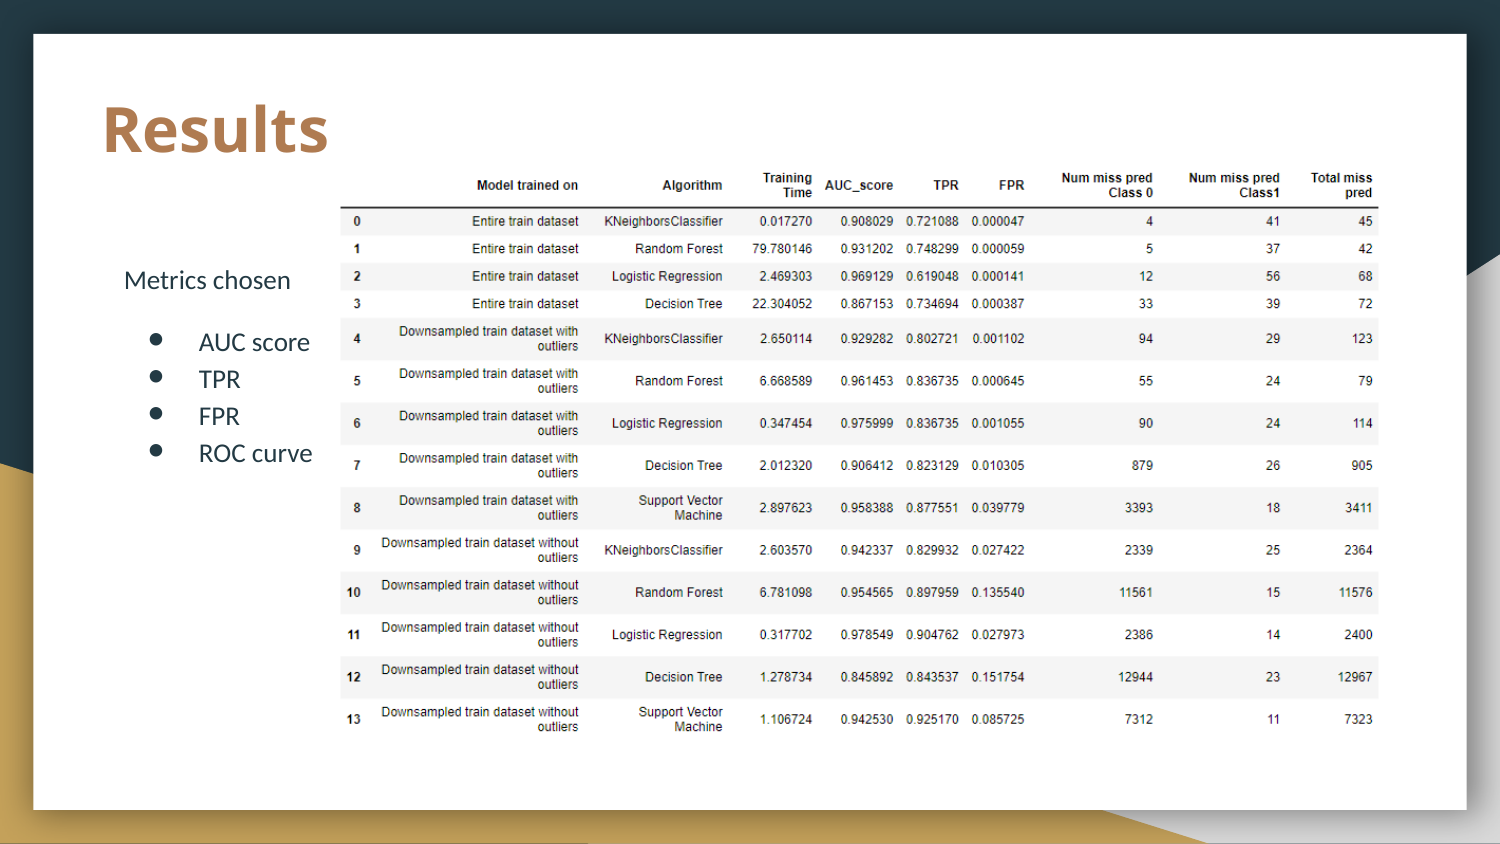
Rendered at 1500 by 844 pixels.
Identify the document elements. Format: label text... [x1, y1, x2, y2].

list Metrics chosen AUC score TPR FPR ROC curve [108, 242, 324, 575]
title Results [86, 75, 1318, 233]
picture [330, 157, 1389, 746]
